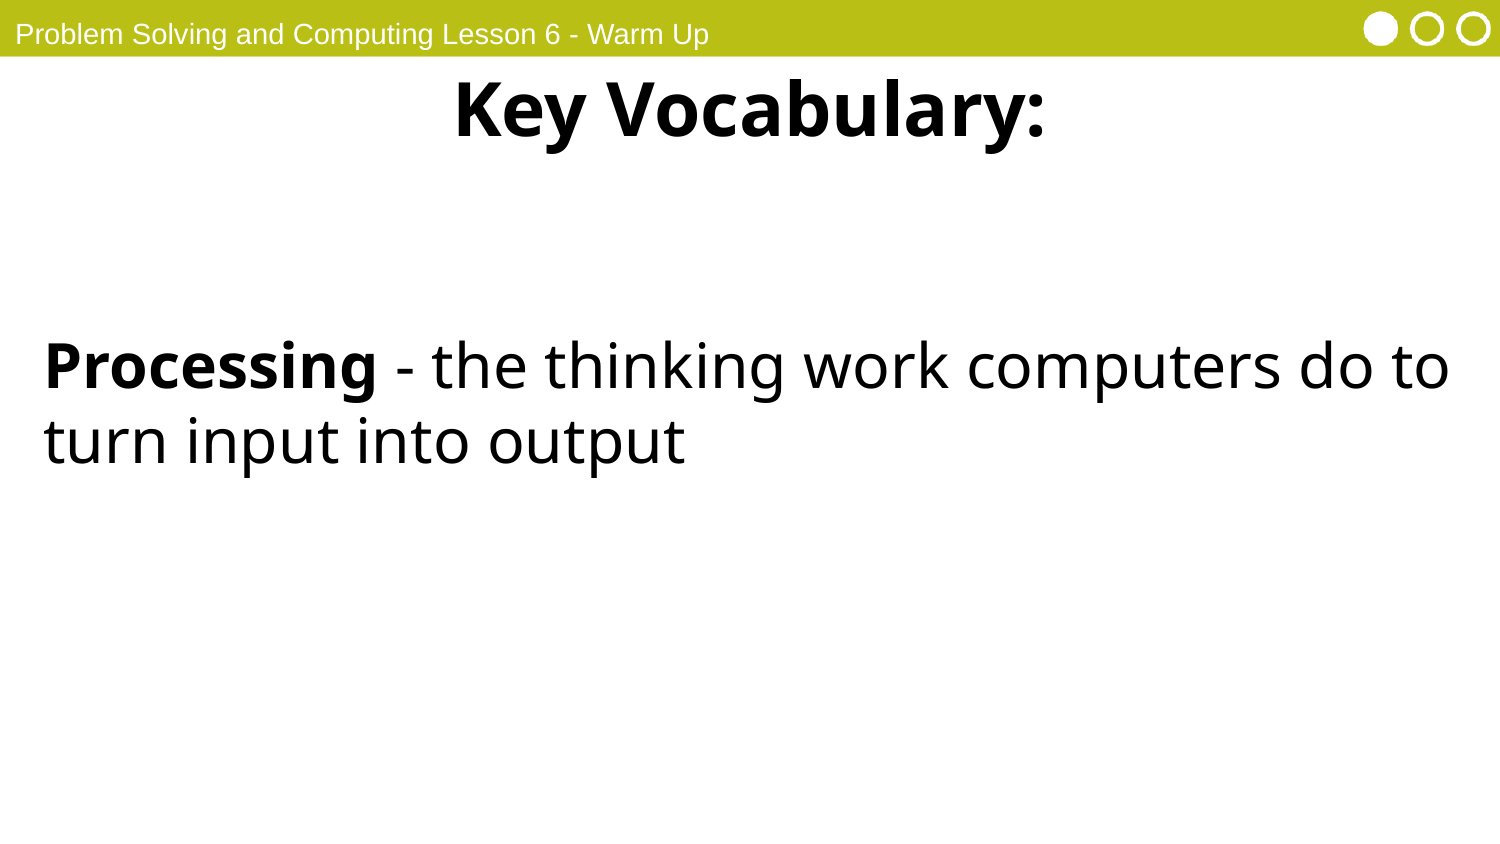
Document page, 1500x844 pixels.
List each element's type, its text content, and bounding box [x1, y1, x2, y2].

text_box Key Vocabulary: Processing - the thinking work computers do to turn input into output [28, 46, 1472, 798]
picture [0, 0, 1500, 844]
text_box Problem Solving and Computing Lesson 6 - Warm Up [0, 0, 750, 58]
